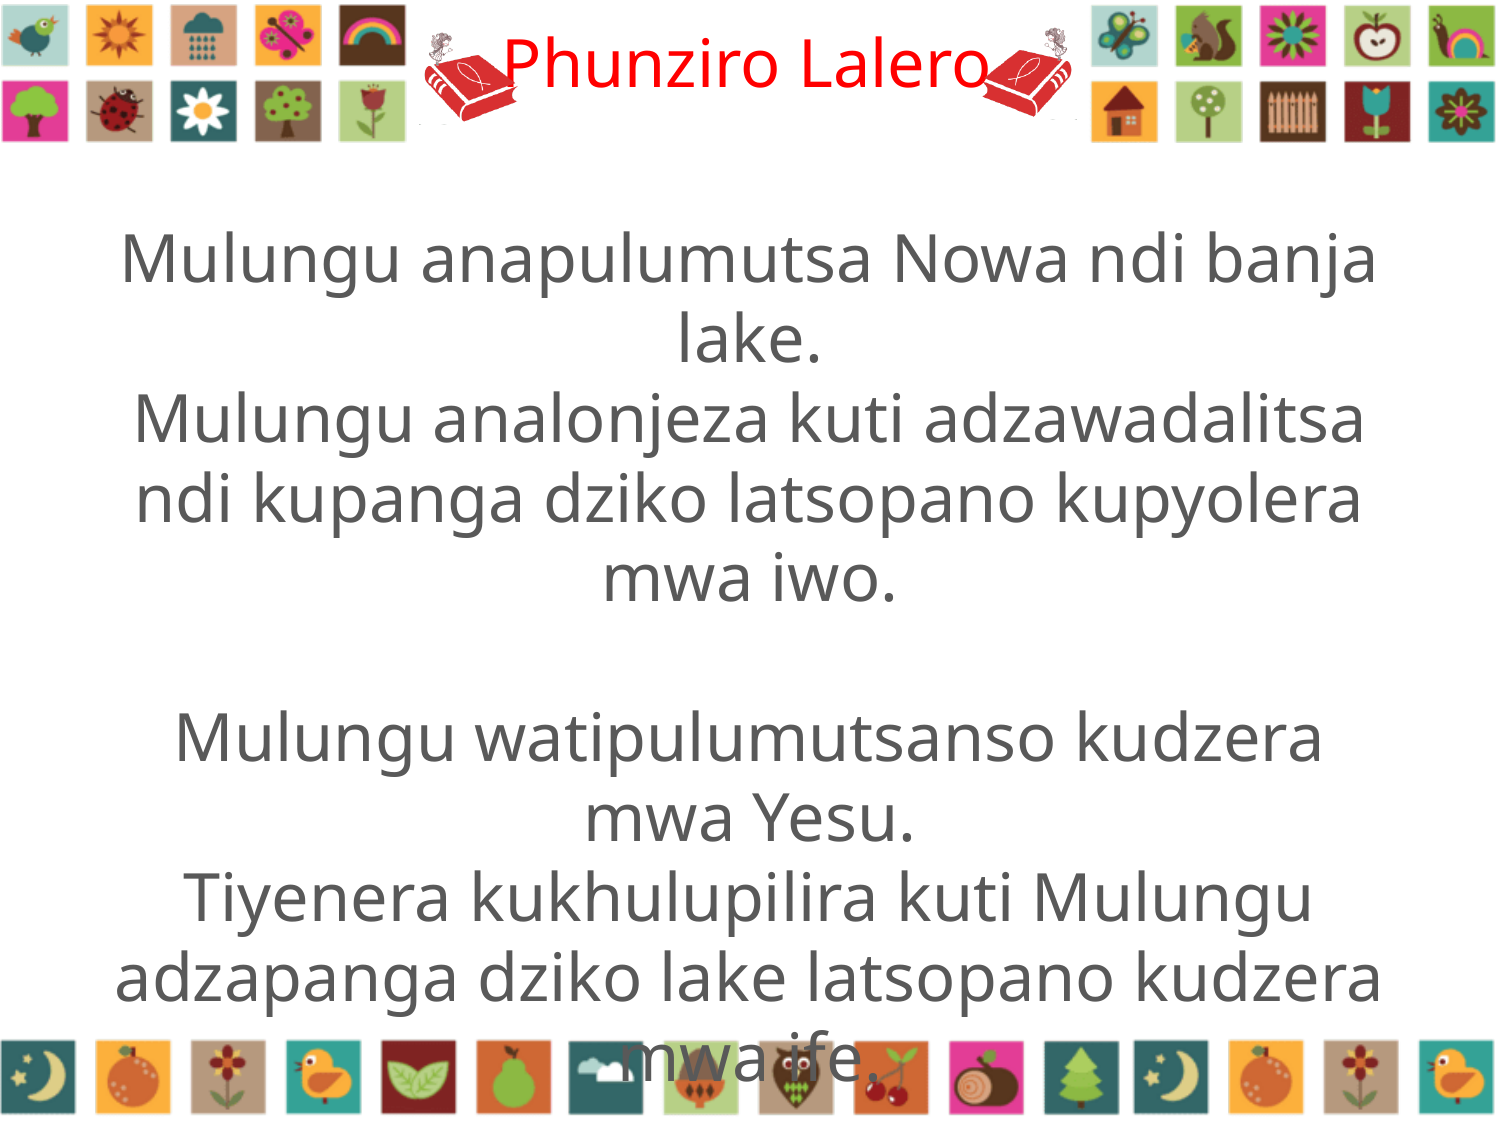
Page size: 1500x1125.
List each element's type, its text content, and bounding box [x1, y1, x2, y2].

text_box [0, 1028, 1500, 1118]
picture [0, 3, 550, 150]
text_box Phunziro Lalero [425, 13, 948, 109]
text_box Mulungu anapulumutsa Nowa ndi banja lake. Mulungu analonjeza kuti adzawadalitsa ndi kupanga dziko latsopano kupyolera mwa iwo. Mulungu watipulumutsanso kudzera mwa Yesu. Tiyenera kukhulupilira kuti Mulungu adzapanga dziko lake latsopano kudzera mwa ife. [76, 208, 1424, 1027]
picture [950, 3, 1500, 150]
